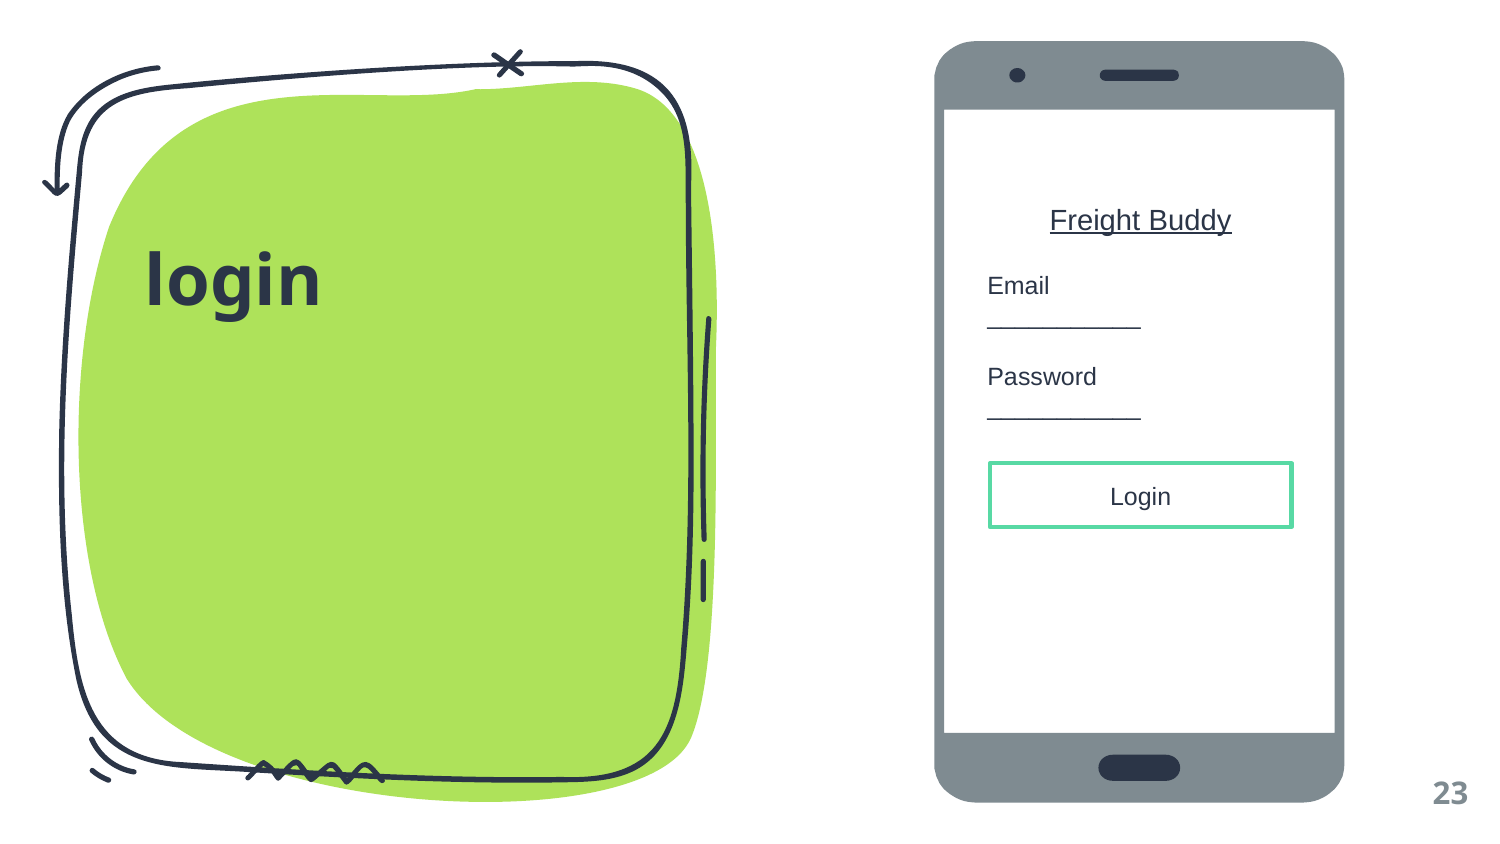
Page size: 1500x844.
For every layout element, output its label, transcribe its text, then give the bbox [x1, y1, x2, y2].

slide_number 23 [1378, 769, 1469, 820]
title login [144, 164, 618, 321]
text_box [934, 40, 1345, 803]
